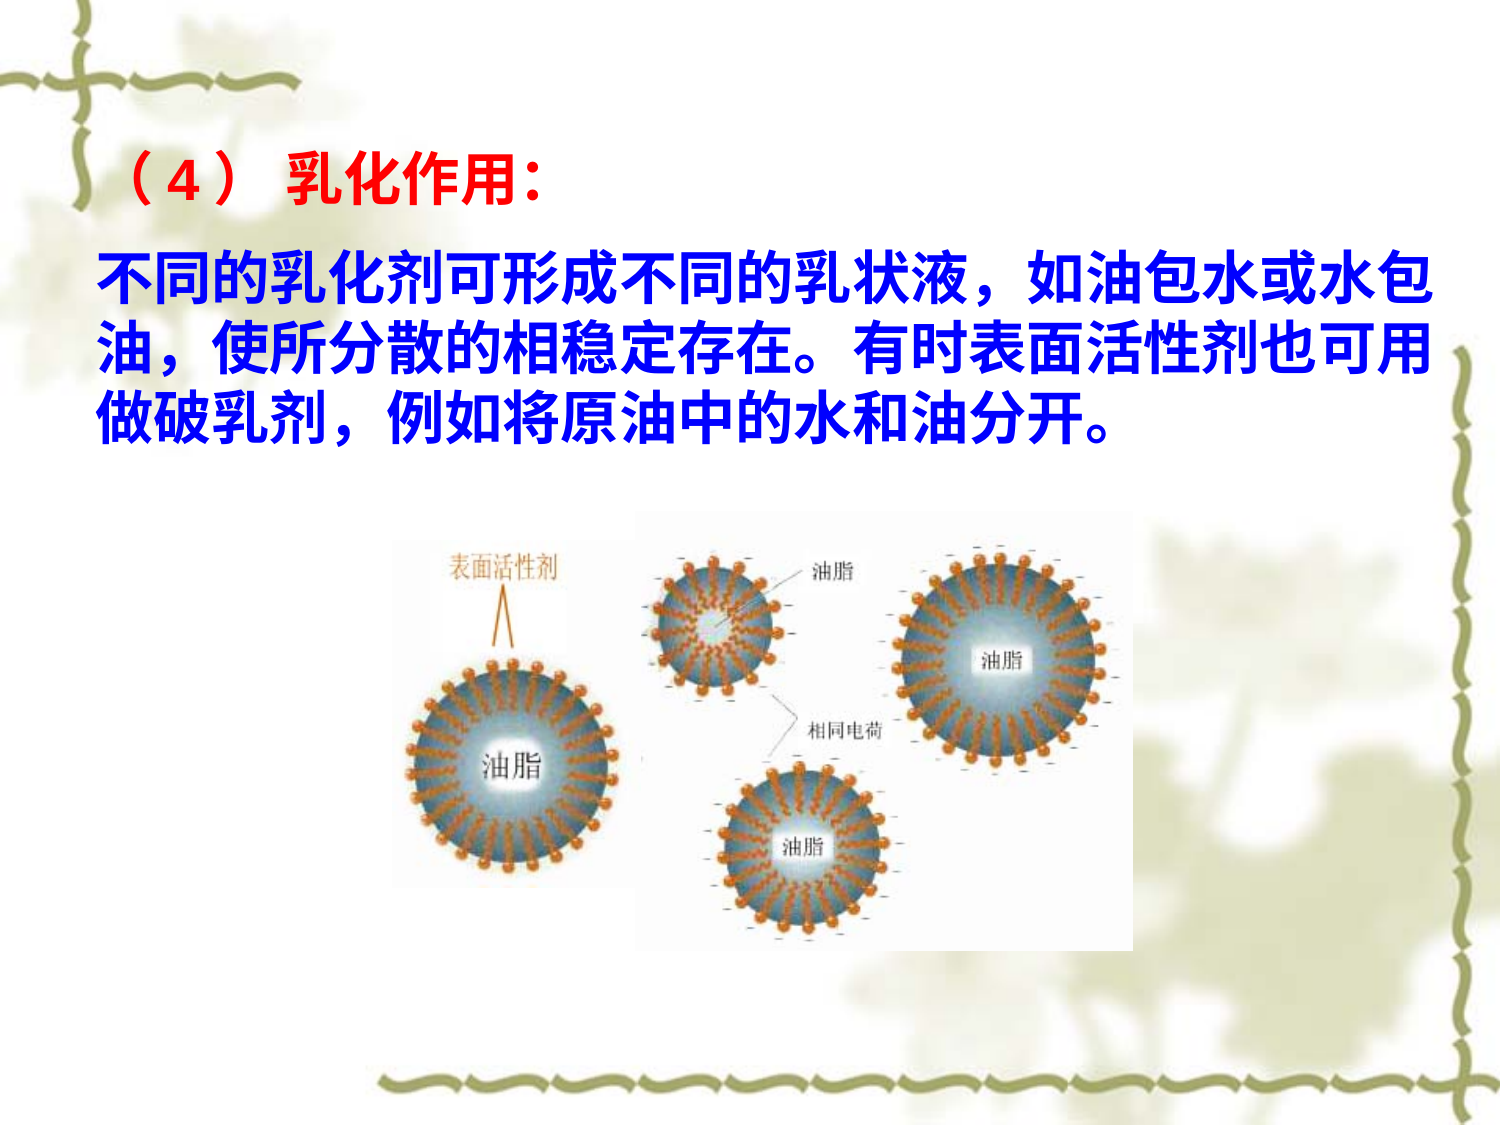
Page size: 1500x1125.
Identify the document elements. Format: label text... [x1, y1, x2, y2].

picture [0, 0, 1500, 1125]
text_box （4） 乳化作用： 不同的乳化剂可形成不同的乳状液，如油包水或水包油，使所分散的相稳定存在。有时表面活性剂也可用做破乳剂，例如将原油中的水和油分开。 [80, 134, 1456, 459]
